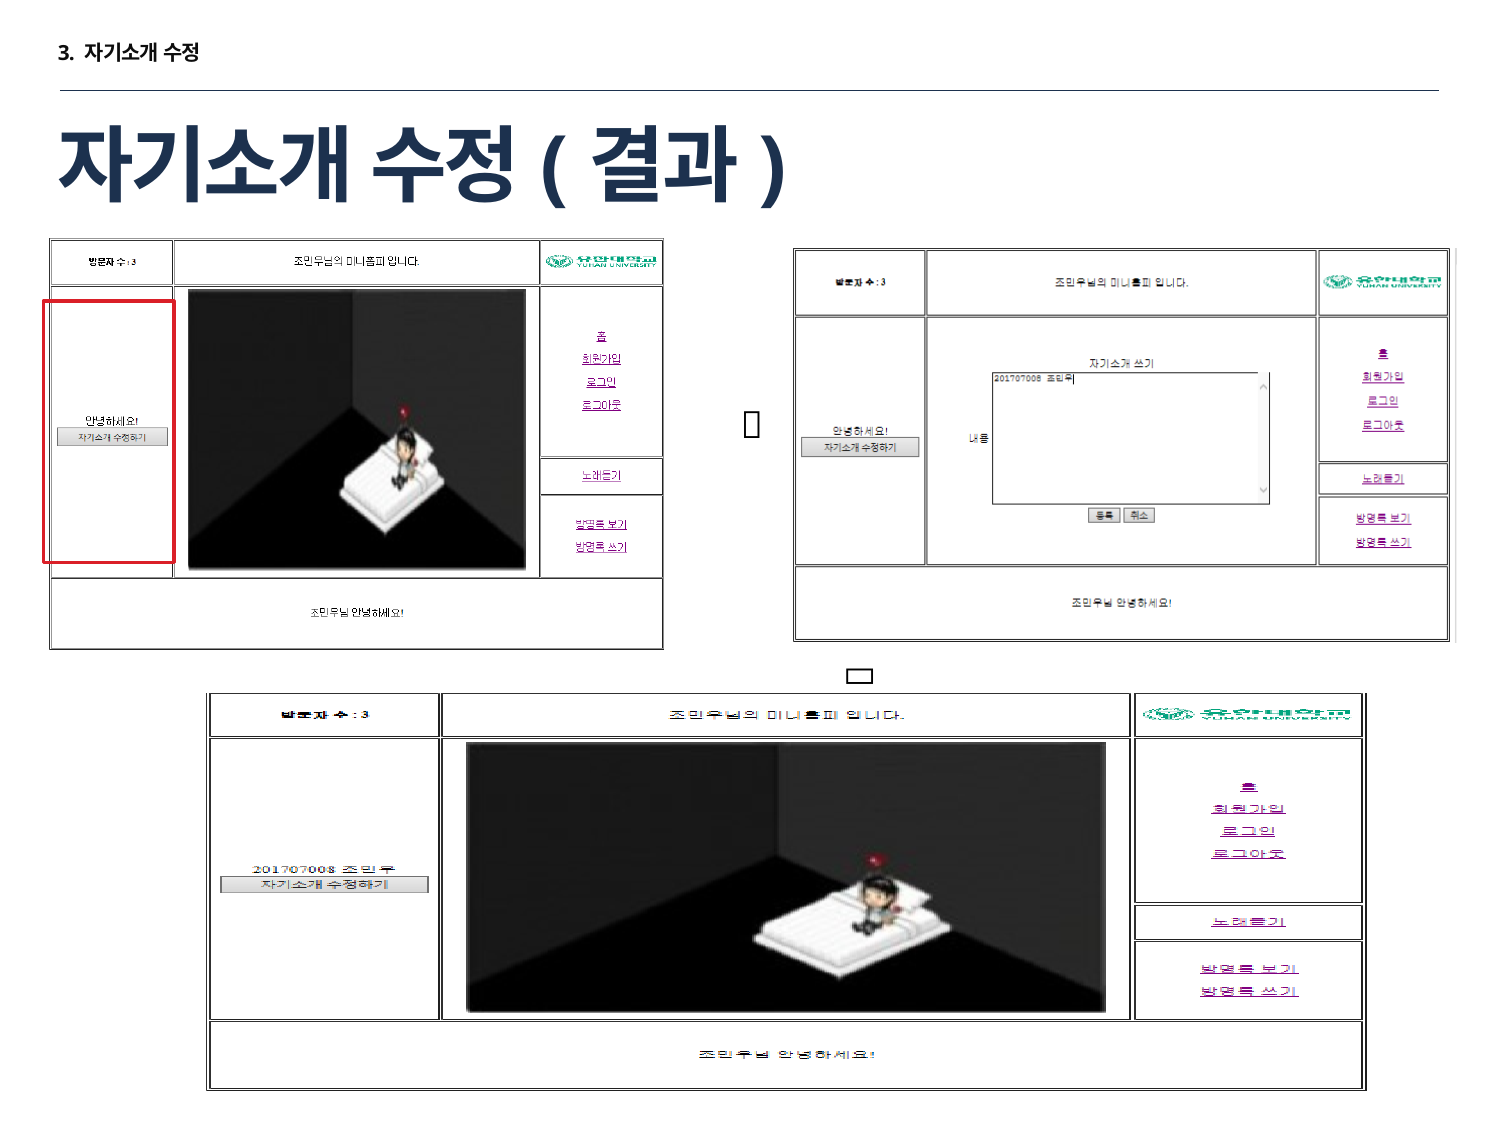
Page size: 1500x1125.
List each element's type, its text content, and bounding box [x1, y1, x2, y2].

text_box  [725, 393, 779, 454]
picture [790, 247, 1457, 644]
title 자기소개 수정(결과) [42, 114, 1190, 211]
text_box  [831, 652, 892, 692]
picture [41, 234, 670, 657]
text_box 3. 자기소개 수정 [43, 32, 303, 72]
picture [206, 693, 1376, 1094]
